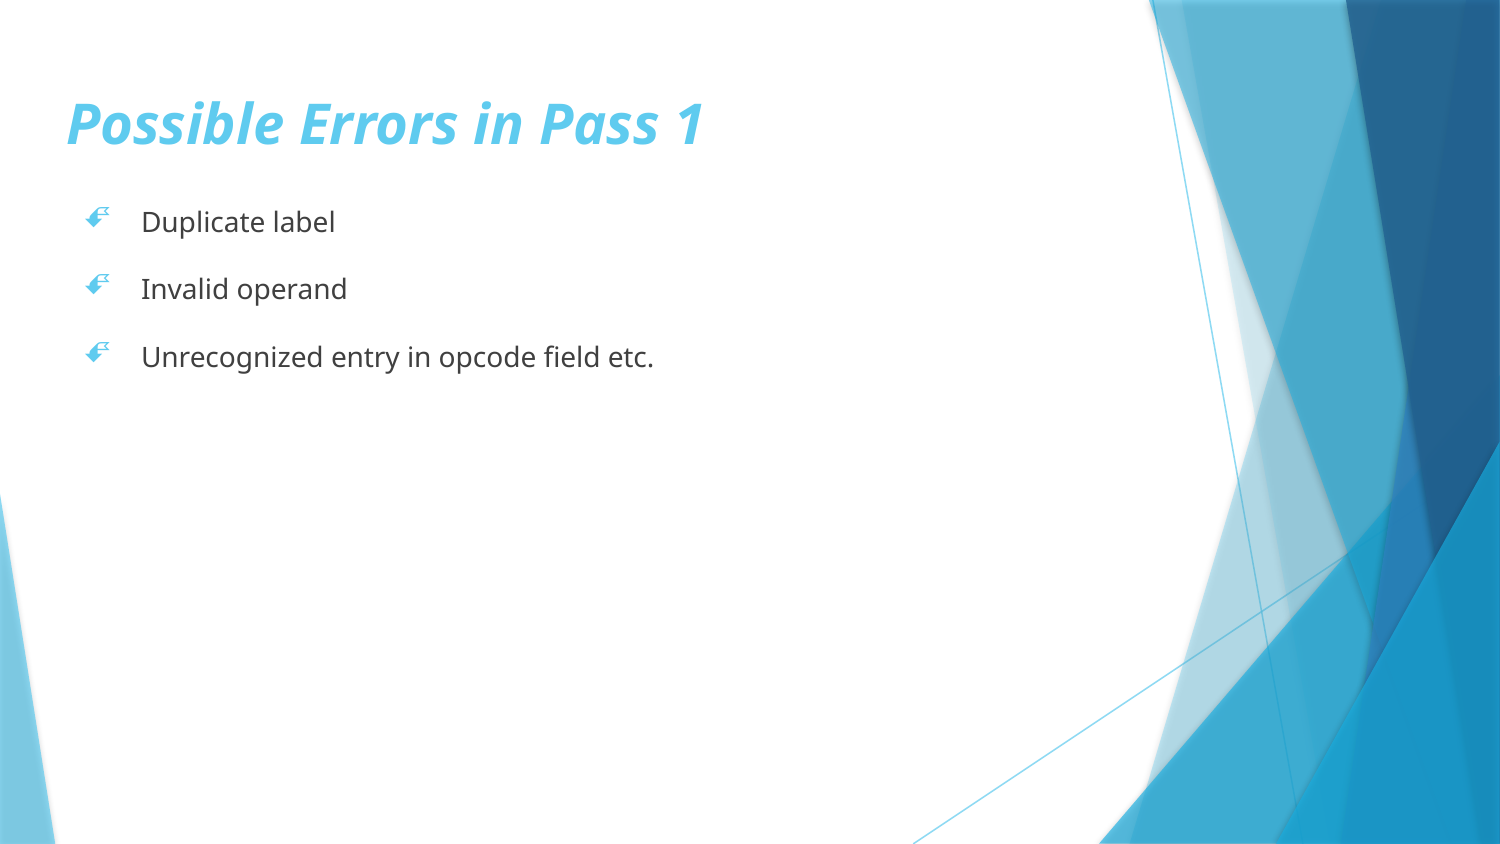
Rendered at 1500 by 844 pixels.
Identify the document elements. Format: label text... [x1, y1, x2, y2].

list Duplicate label Invalid operand Unrecognized entry in opcode field etc. [51, 189, 1449, 750]
title Possible Errors in Pass 1 [51, 72, 1449, 167]
